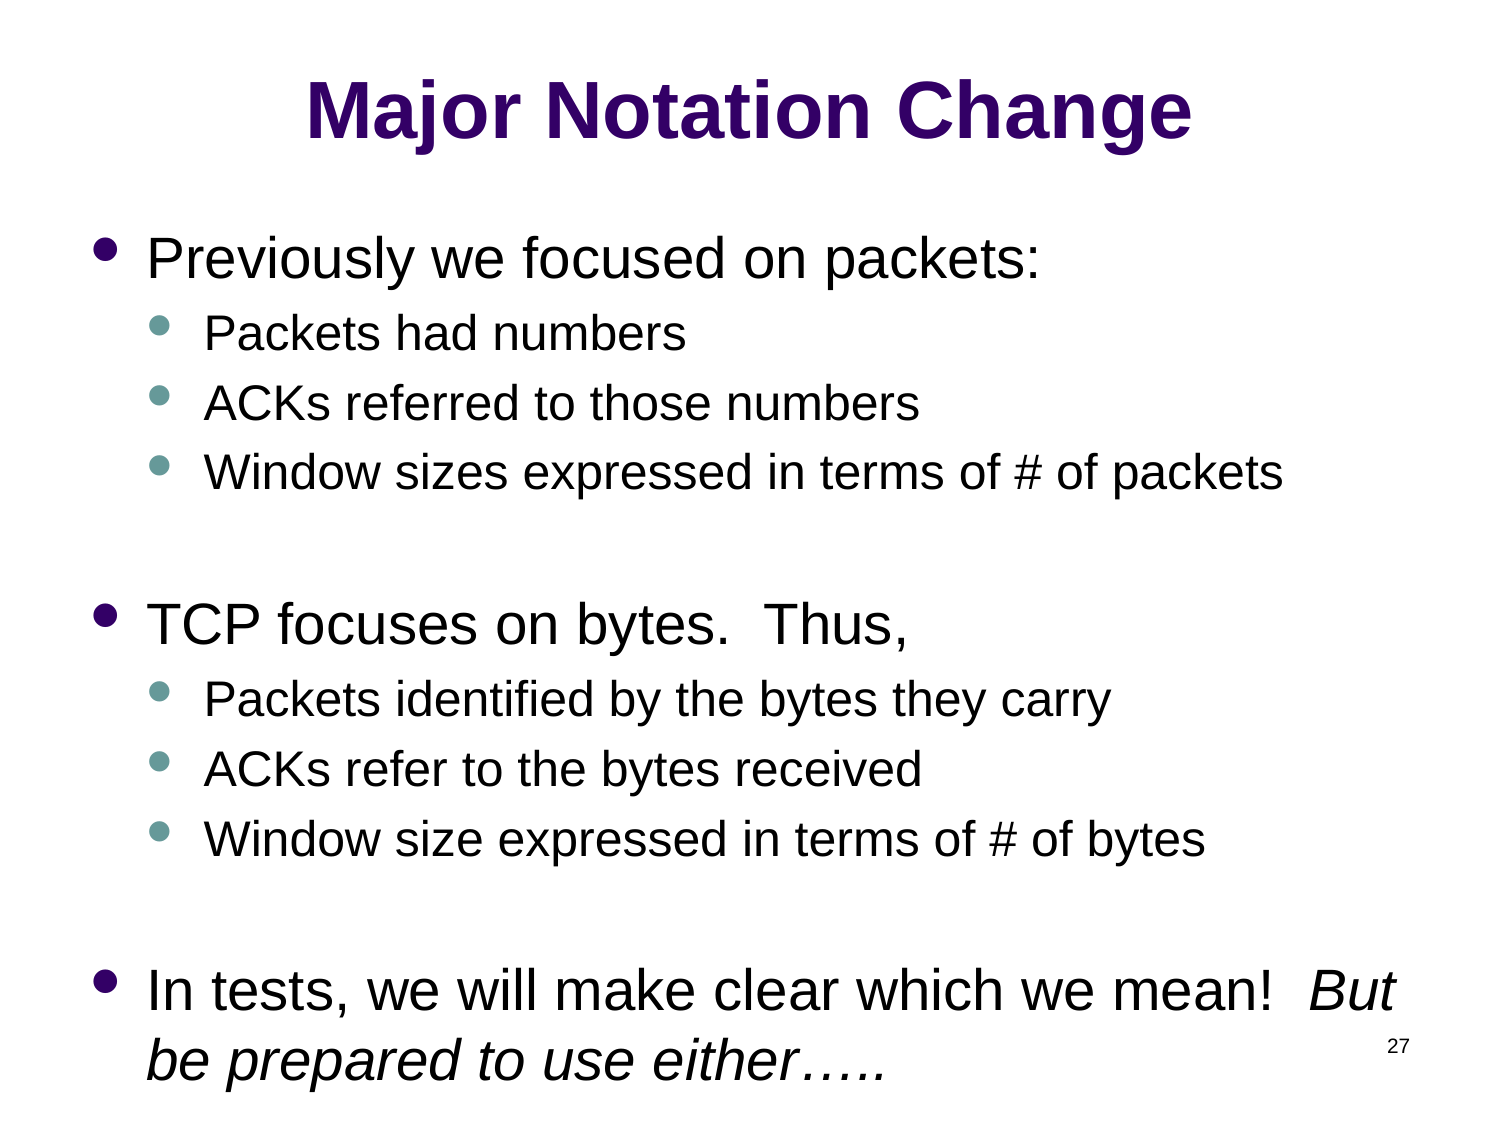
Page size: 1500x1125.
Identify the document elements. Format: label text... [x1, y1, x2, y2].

title Major Notation Change [0, 20, 1500, 163]
list Previously we focused on packets: Packets had numbers ACKs referred to those numbers Window sizes expressed in terms of # of packets TCP focuses on bytes. Thus, Packets identified by the bytes they carry ACKs refer to the bytes received Window size expressed in terms of # of bytes In tests, we will make clear which we mean! But be prepared to use either….. [75, 212, 1475, 1006]
slide_number 27 [1074, 1024, 1426, 1101]
